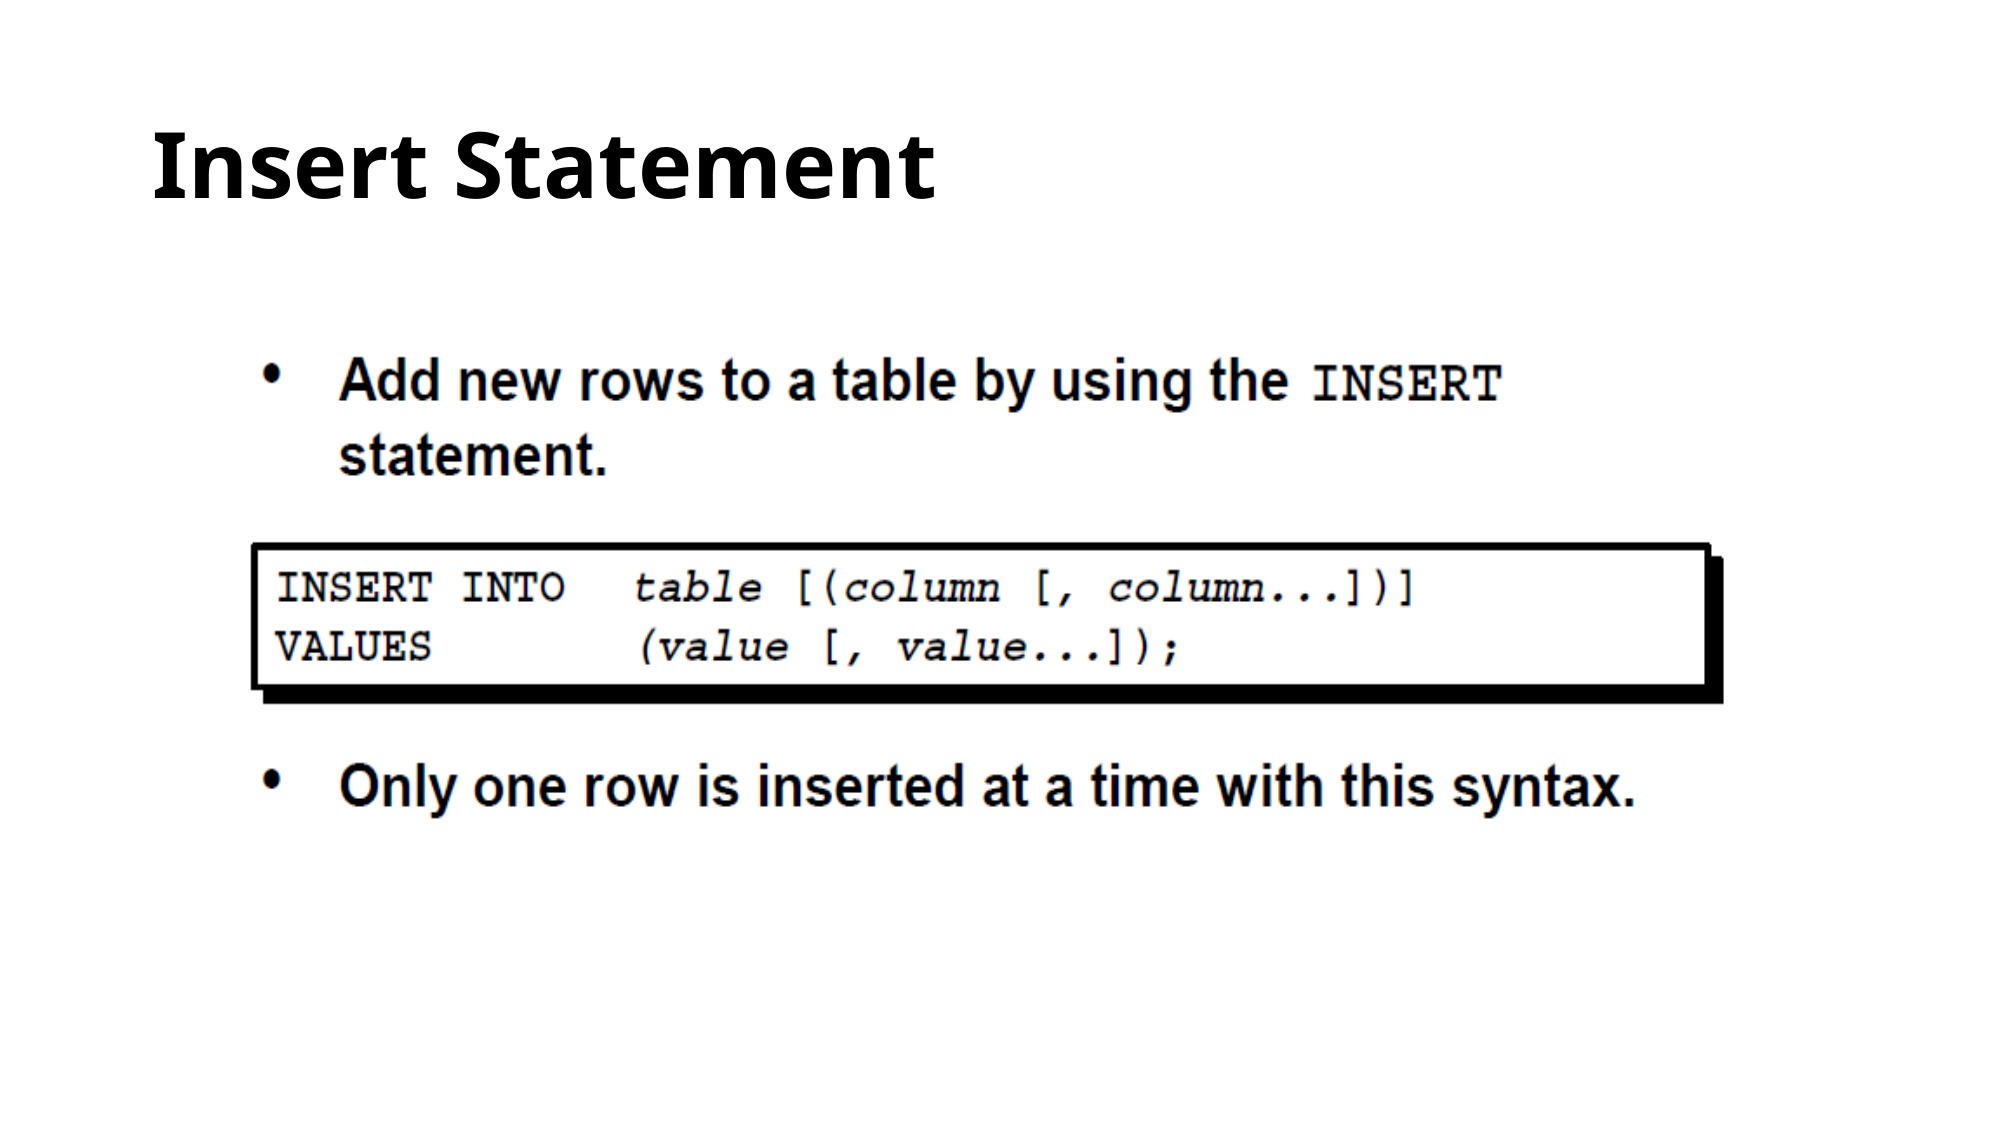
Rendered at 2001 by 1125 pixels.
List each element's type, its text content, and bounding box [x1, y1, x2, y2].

title Insert Statement [137, 59, 1863, 278]
picture [179, 302, 1790, 862]
